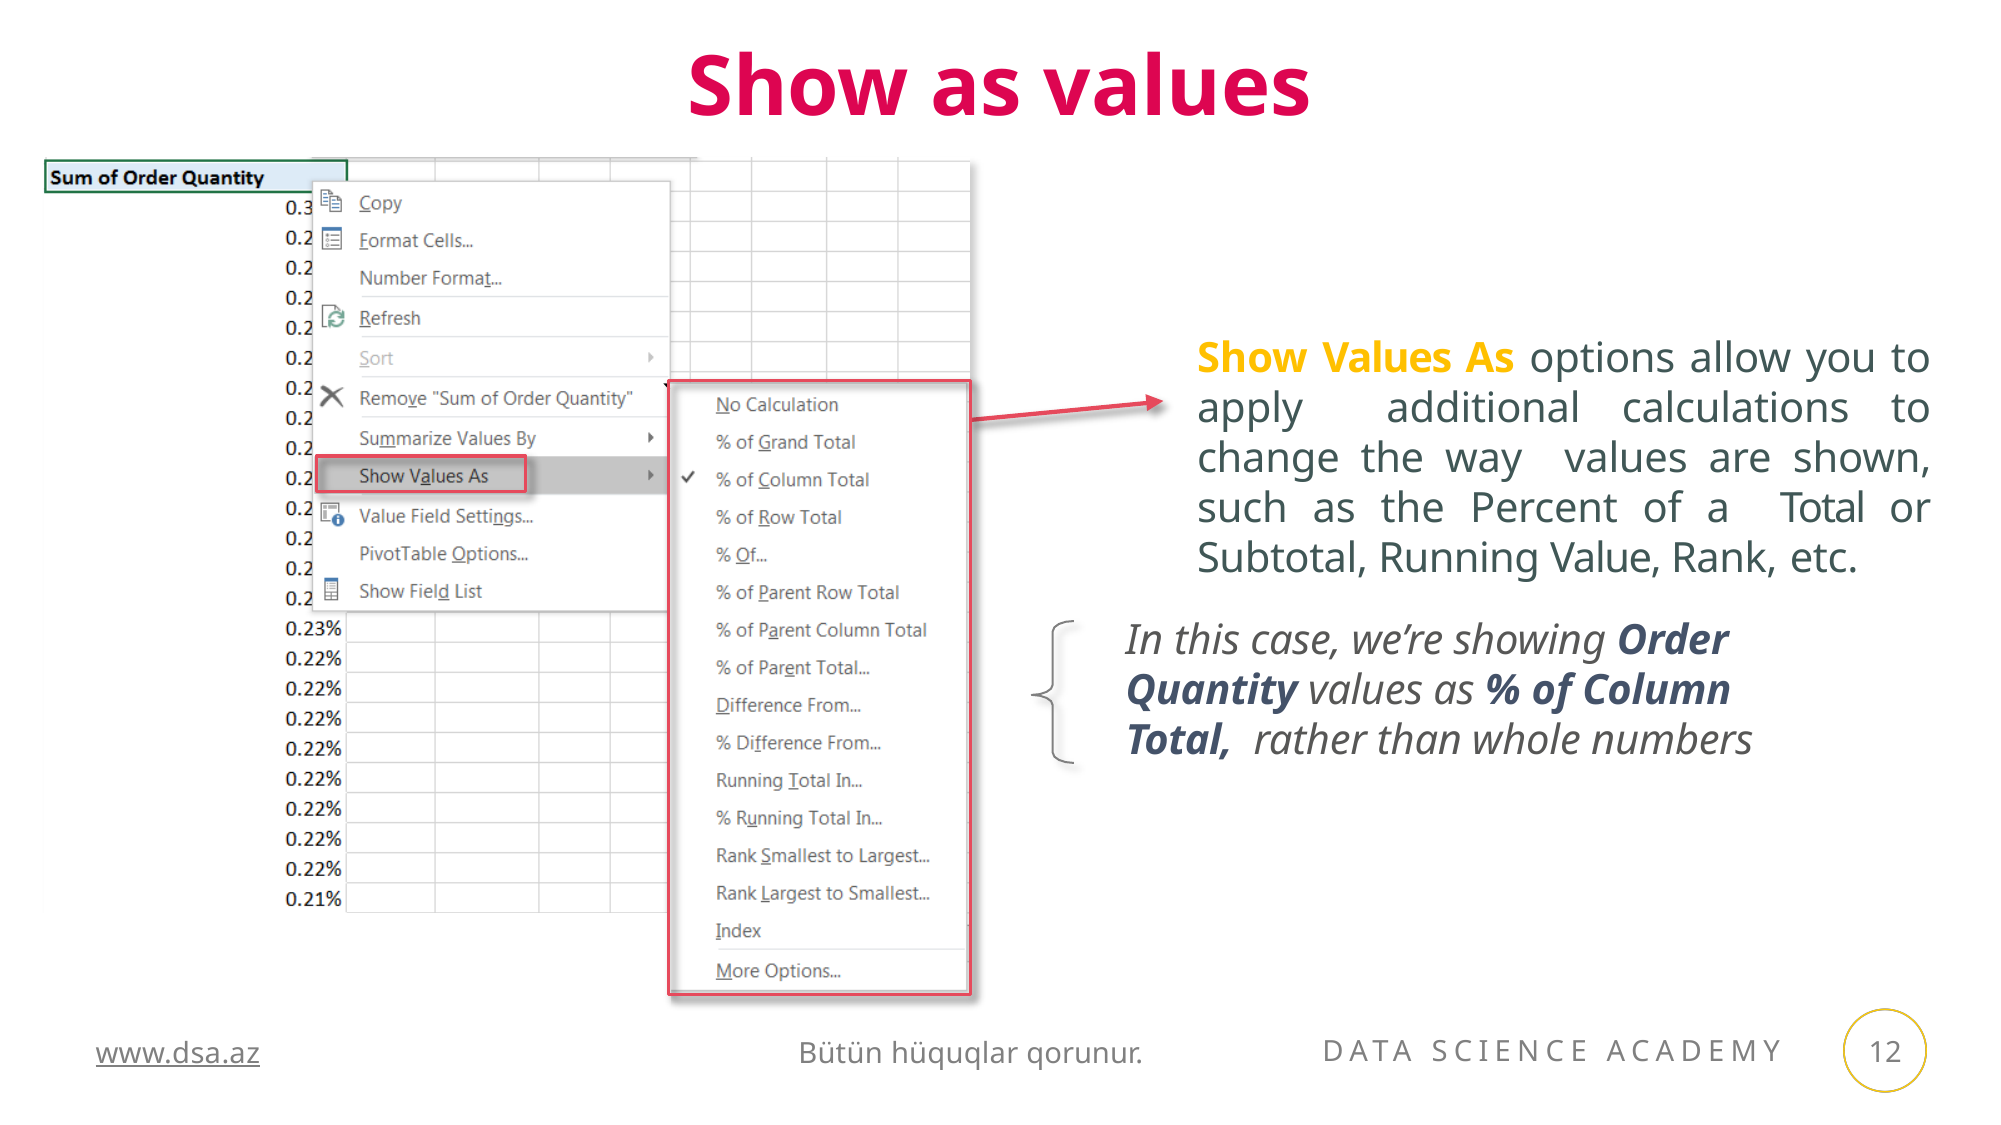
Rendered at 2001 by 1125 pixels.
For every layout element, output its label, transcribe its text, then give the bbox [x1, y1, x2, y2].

picture [1806, 1006, 1964, 1095]
text_box In this case, we’re showing Order Quantity values as % of Column Total, rather than whole numbers [1198, 610, 1790, 763]
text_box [8, 155, 1198, 1026]
text_box Show as values [0, 25, 2000, 153]
text_box DATA SCIENCE ACADEMY [1273, 1025, 1806, 1075]
text_box www.dsa.az Bütün hüquqlar qorunur. [80, 1011, 1218, 1082]
text_box Show Values As options allow you to apply additional calculations to change the way values are shown, such as the Percent of a Total or Subtotal, Running Value, Rank, etc. [1198, 328, 1932, 581]
